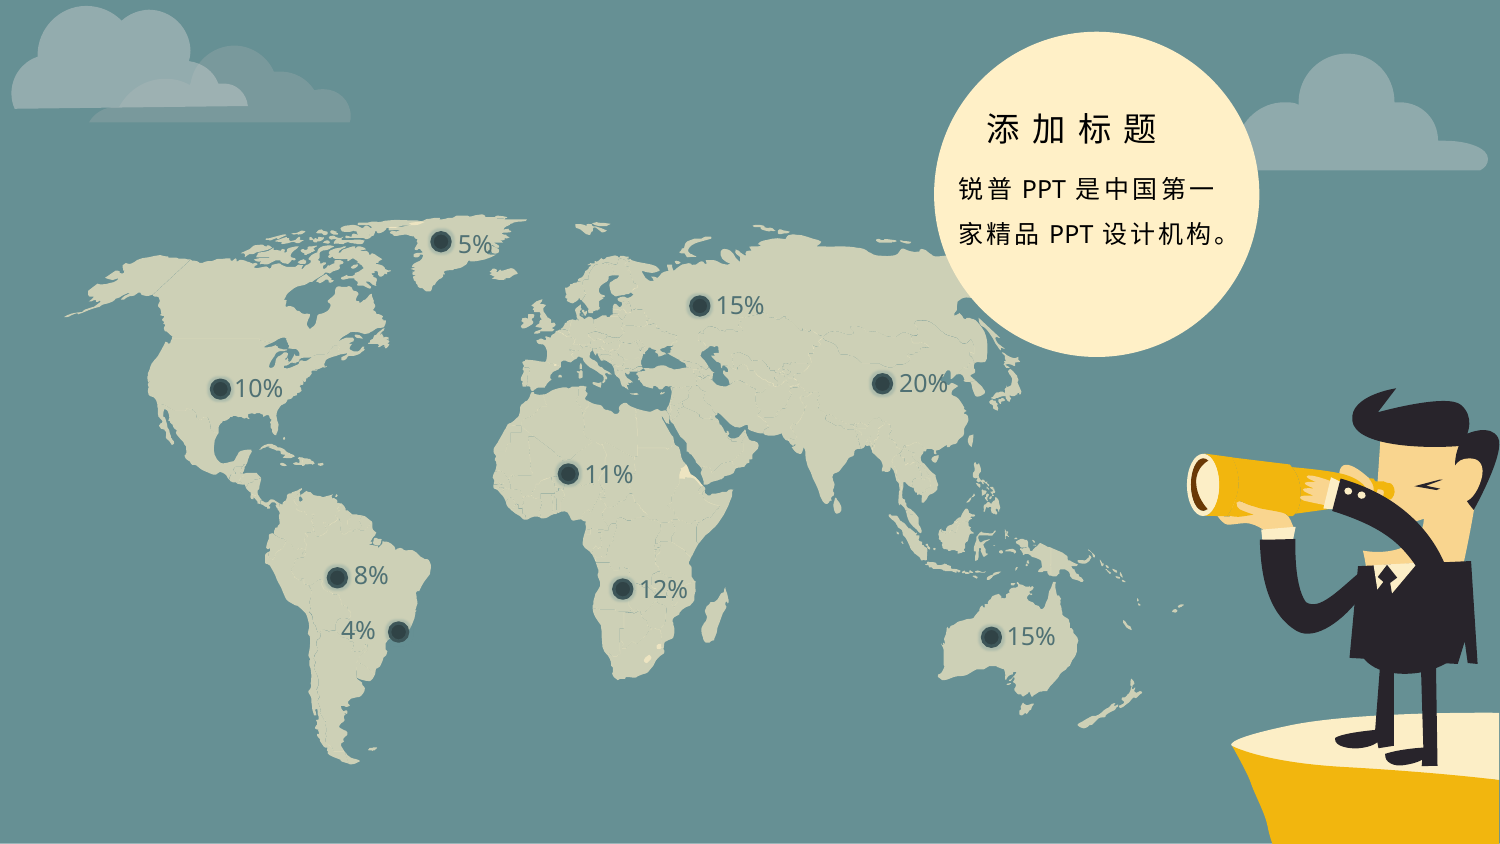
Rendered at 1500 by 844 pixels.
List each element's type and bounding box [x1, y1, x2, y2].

text_box [328, 551, 434, 598]
text_box [690, 281, 821, 328]
text_box [211, 364, 334, 411]
text_box [933, 31, 1260, 358]
text_box [982, 612, 1105, 659]
text_box [11, 5, 248, 109]
text_box [88, 45, 351, 123]
text_box [325, 606, 421, 653]
text_box [613, 565, 738, 612]
text_box [431, 220, 538, 267]
text_box [873, 360, 999, 407]
text_box [1263, 53, 1489, 171]
text_box [63, 214, 1185, 765]
text_box [559, 450, 680, 497]
text_box [1186, 387, 1500, 844]
